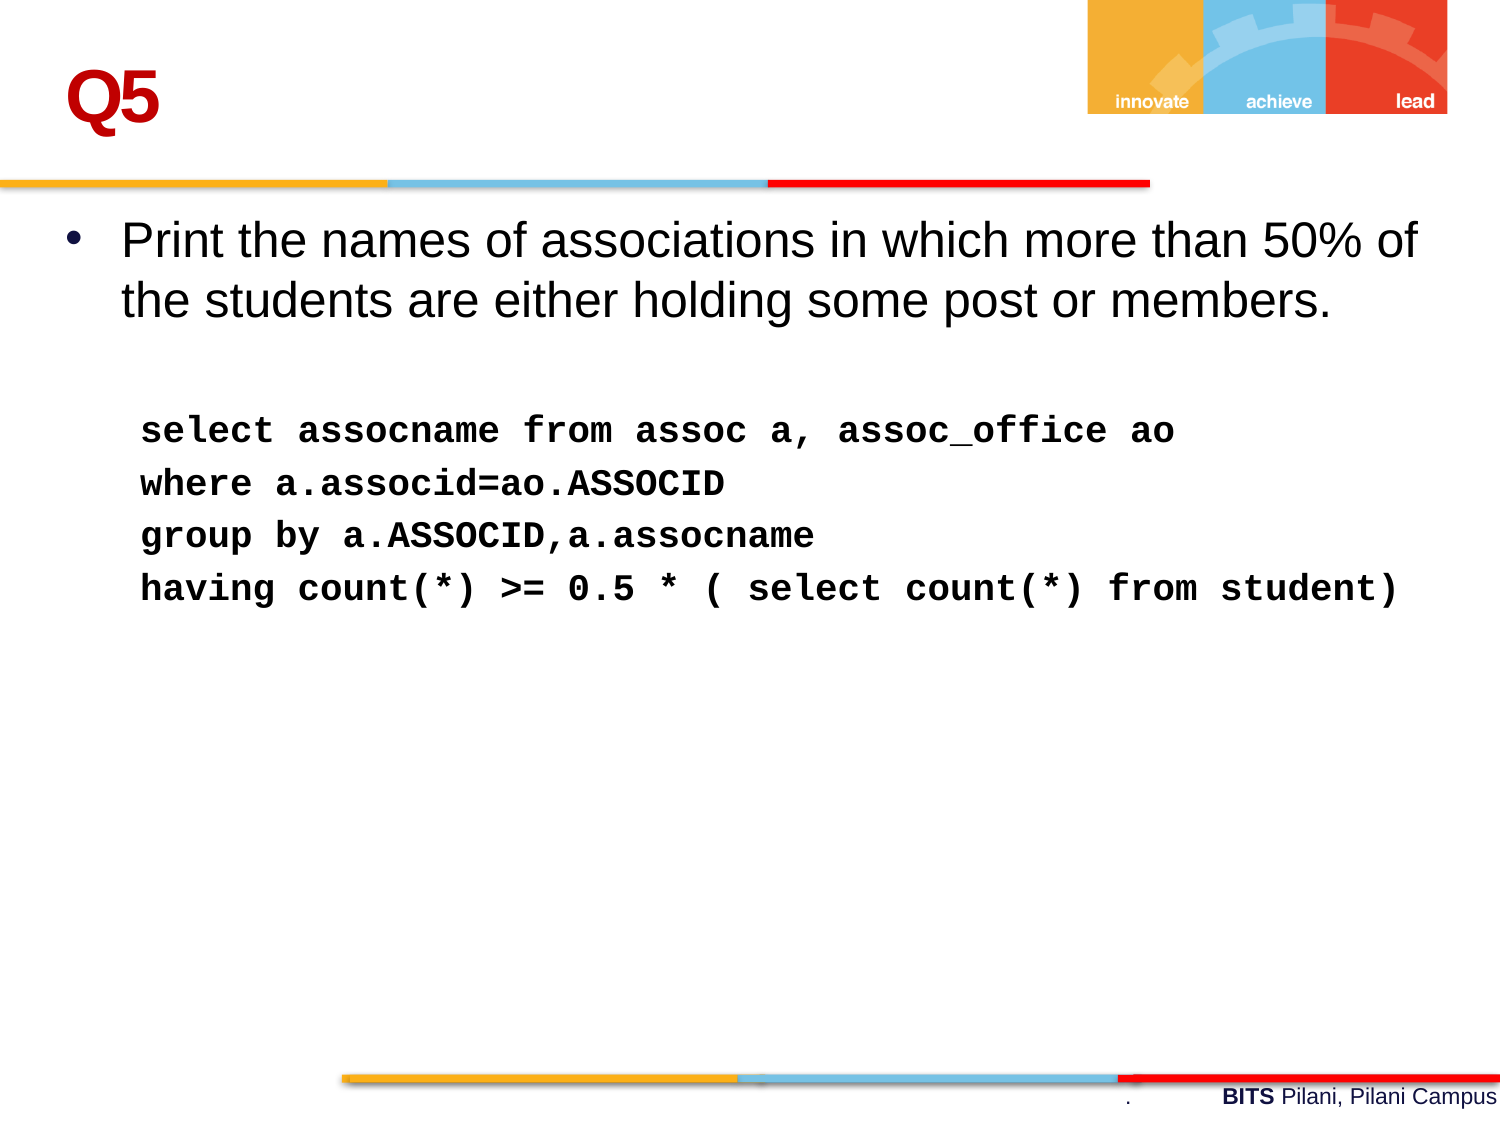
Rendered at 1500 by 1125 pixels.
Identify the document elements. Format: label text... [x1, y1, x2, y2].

picture [1087, 0, 1448, 114]
list Print the names of associations in which more than 50% of the students are either holding some post or members. select assocname from assoc a, assoc_office ao where a.associd=ao.ASSOCID group by a.ASSOCID,a.assocname having count(*) >= 0.5 * ( select count(*) from student) [49, 199, 1463, 1038]
list Q5 [49, 24, 1088, 176]
